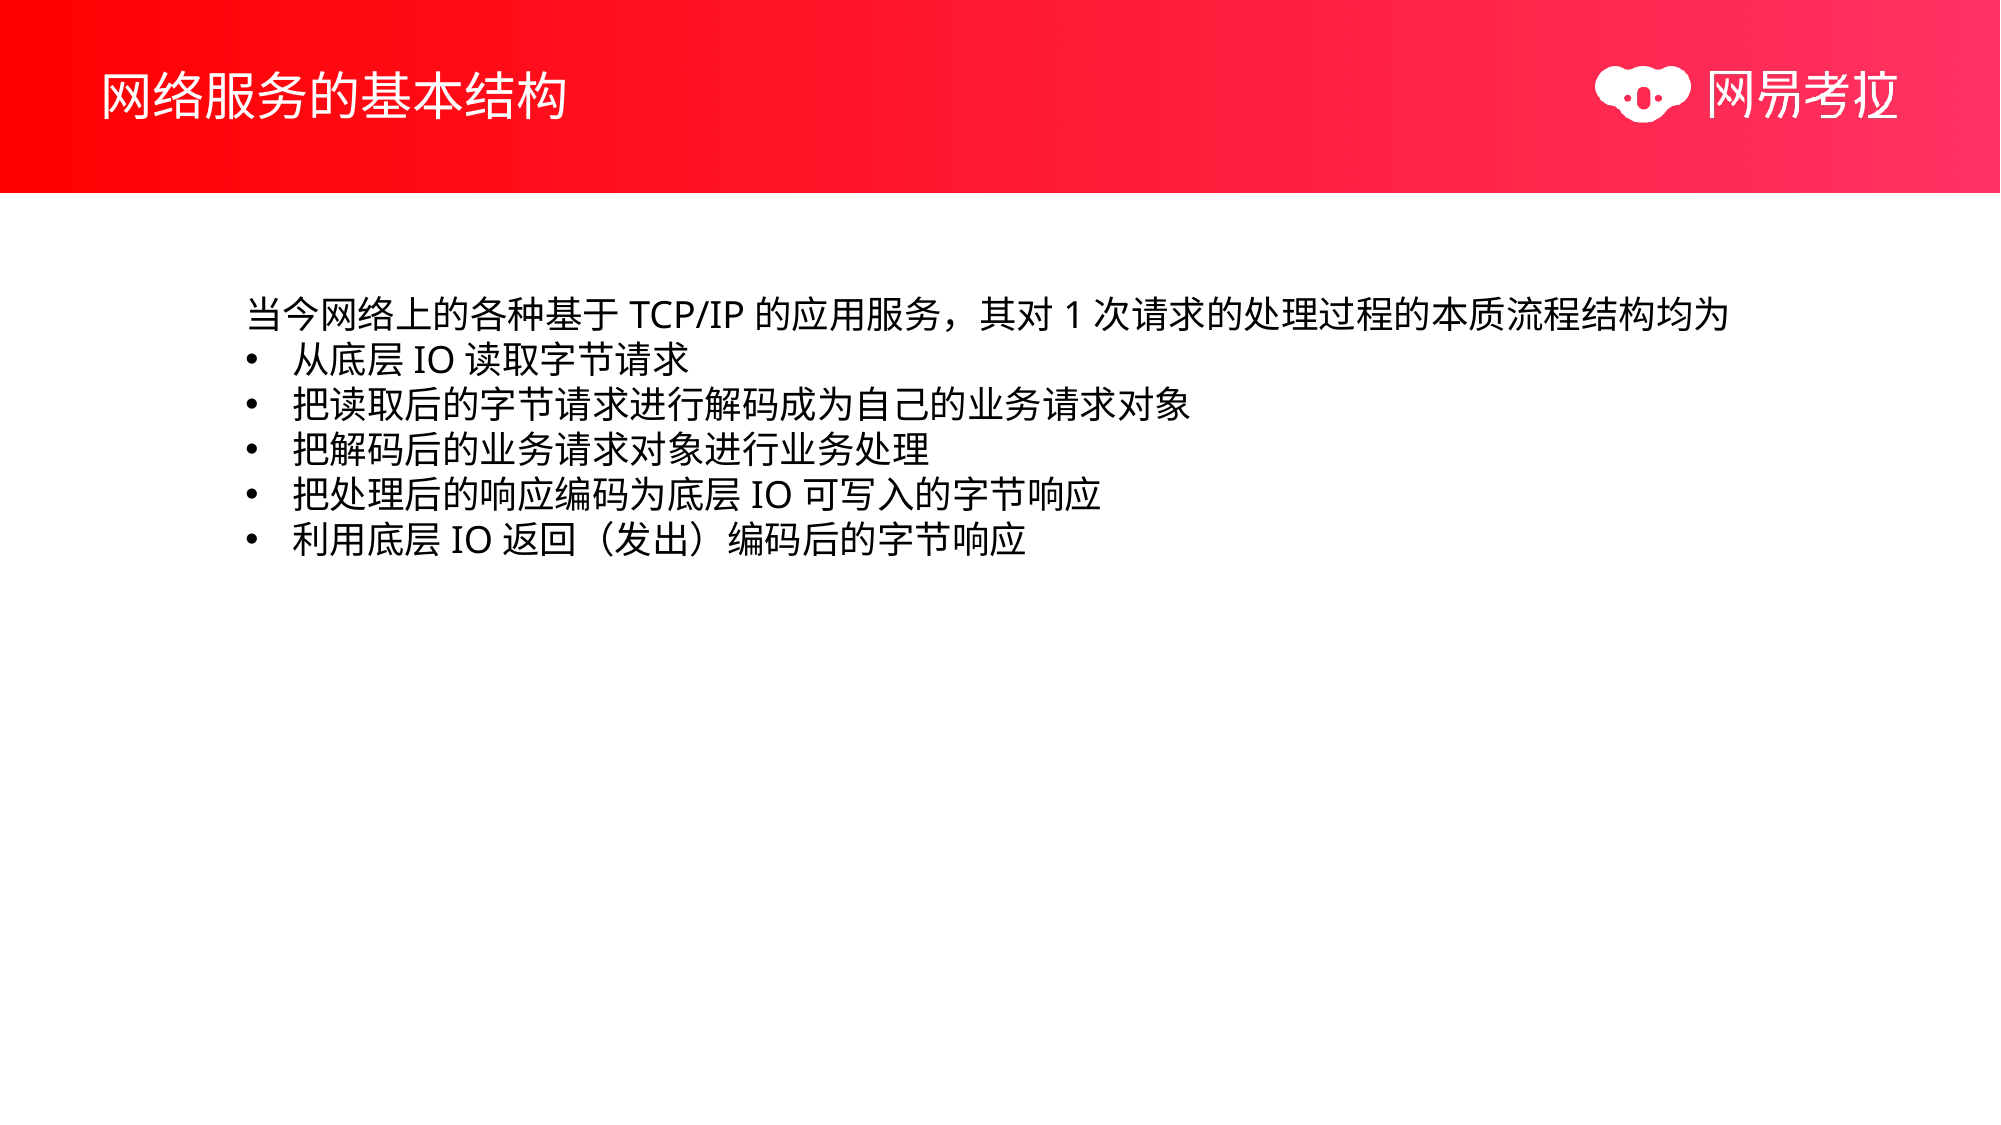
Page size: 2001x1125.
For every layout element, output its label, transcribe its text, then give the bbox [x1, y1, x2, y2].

text_box 当今网络上的各种基于TCP/IP的应用服务，其对1次请求的处理过程的本质流程结构均为 从底层IO读取字节请求 把读取后的字节请求进行解码成为自己的业务请求对象 把解码后的业务请求对象进行业务处理 把处理后的响应编码为底层IO可写入的字节响应 利用底层IO返回（发出）编码后的字节响应 [230, 283, 1746, 613]
picture [0, 0, 2000, 193]
